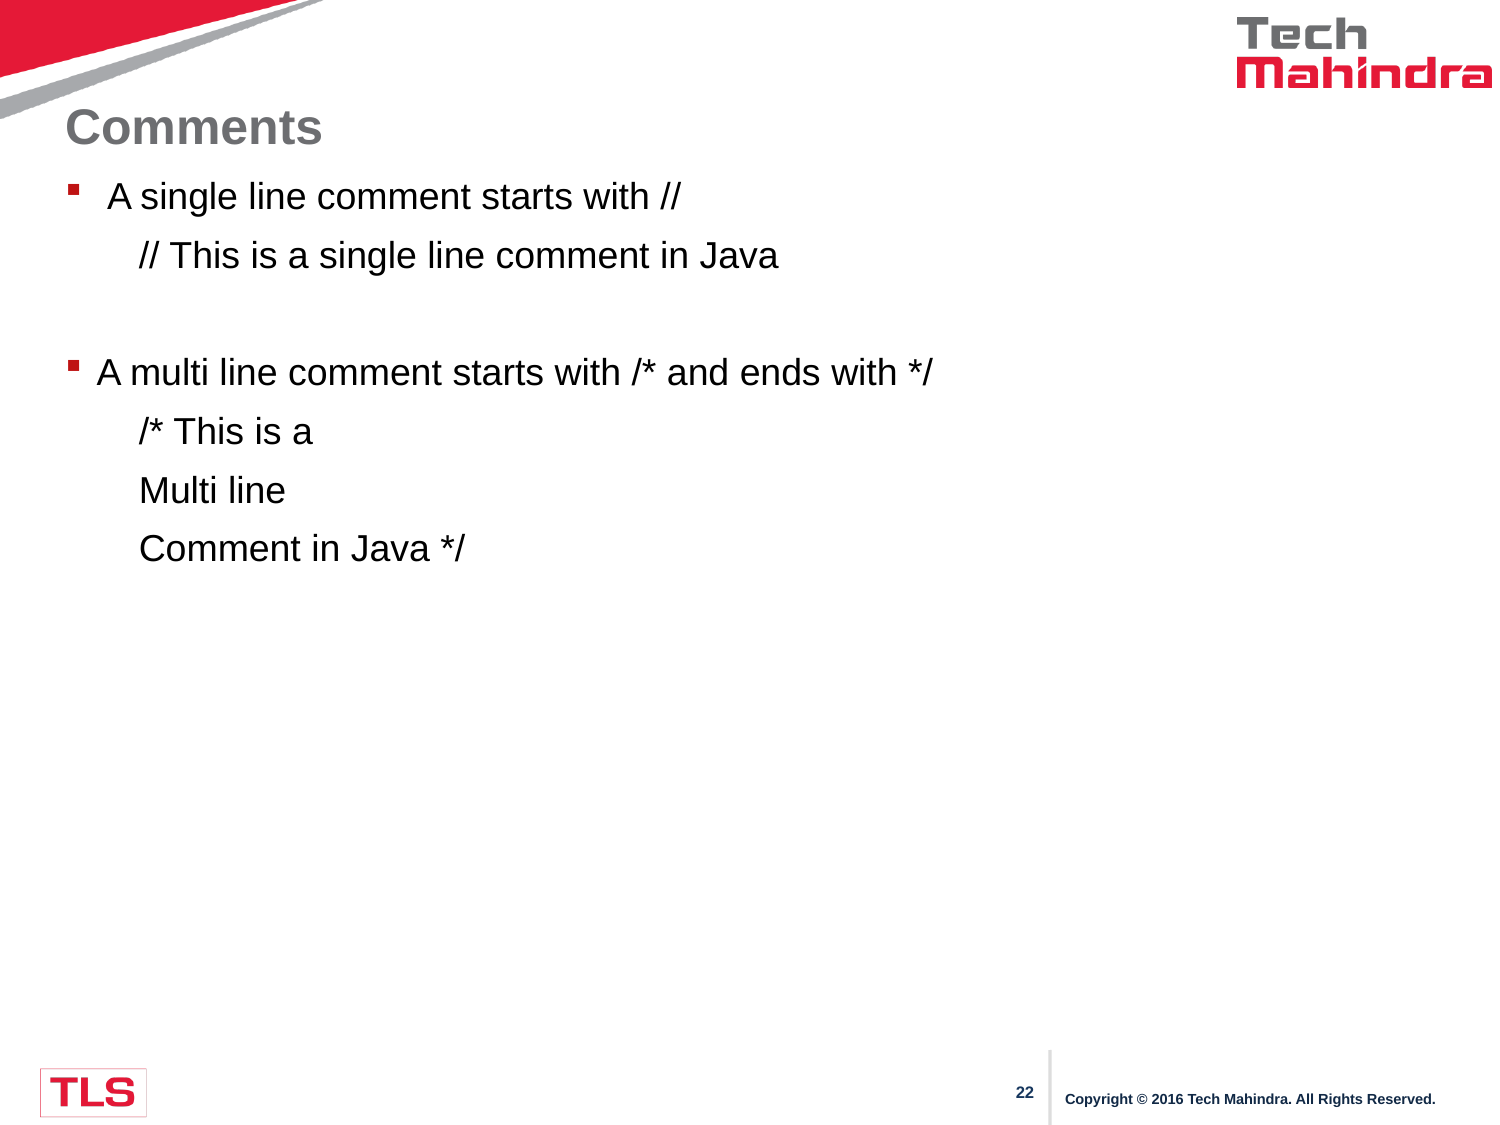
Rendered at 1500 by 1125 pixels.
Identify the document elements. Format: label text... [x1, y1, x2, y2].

footer Copyright © 2016 Tech Mahindra. All Rights Reserved. [1050, 1080, 1488, 1118]
picture [1237, 17, 1492, 88]
picture [38, 1066, 147, 1118]
picture [0, 0, 325, 119]
list A single line comment starts with // // This is a single line comment in Java A multi line comment starts with /* and ends with */ /* This is a Multi line Comment in Java */ [50, 158, 1425, 1059]
title Comments [50, 90, 1150, 158]
